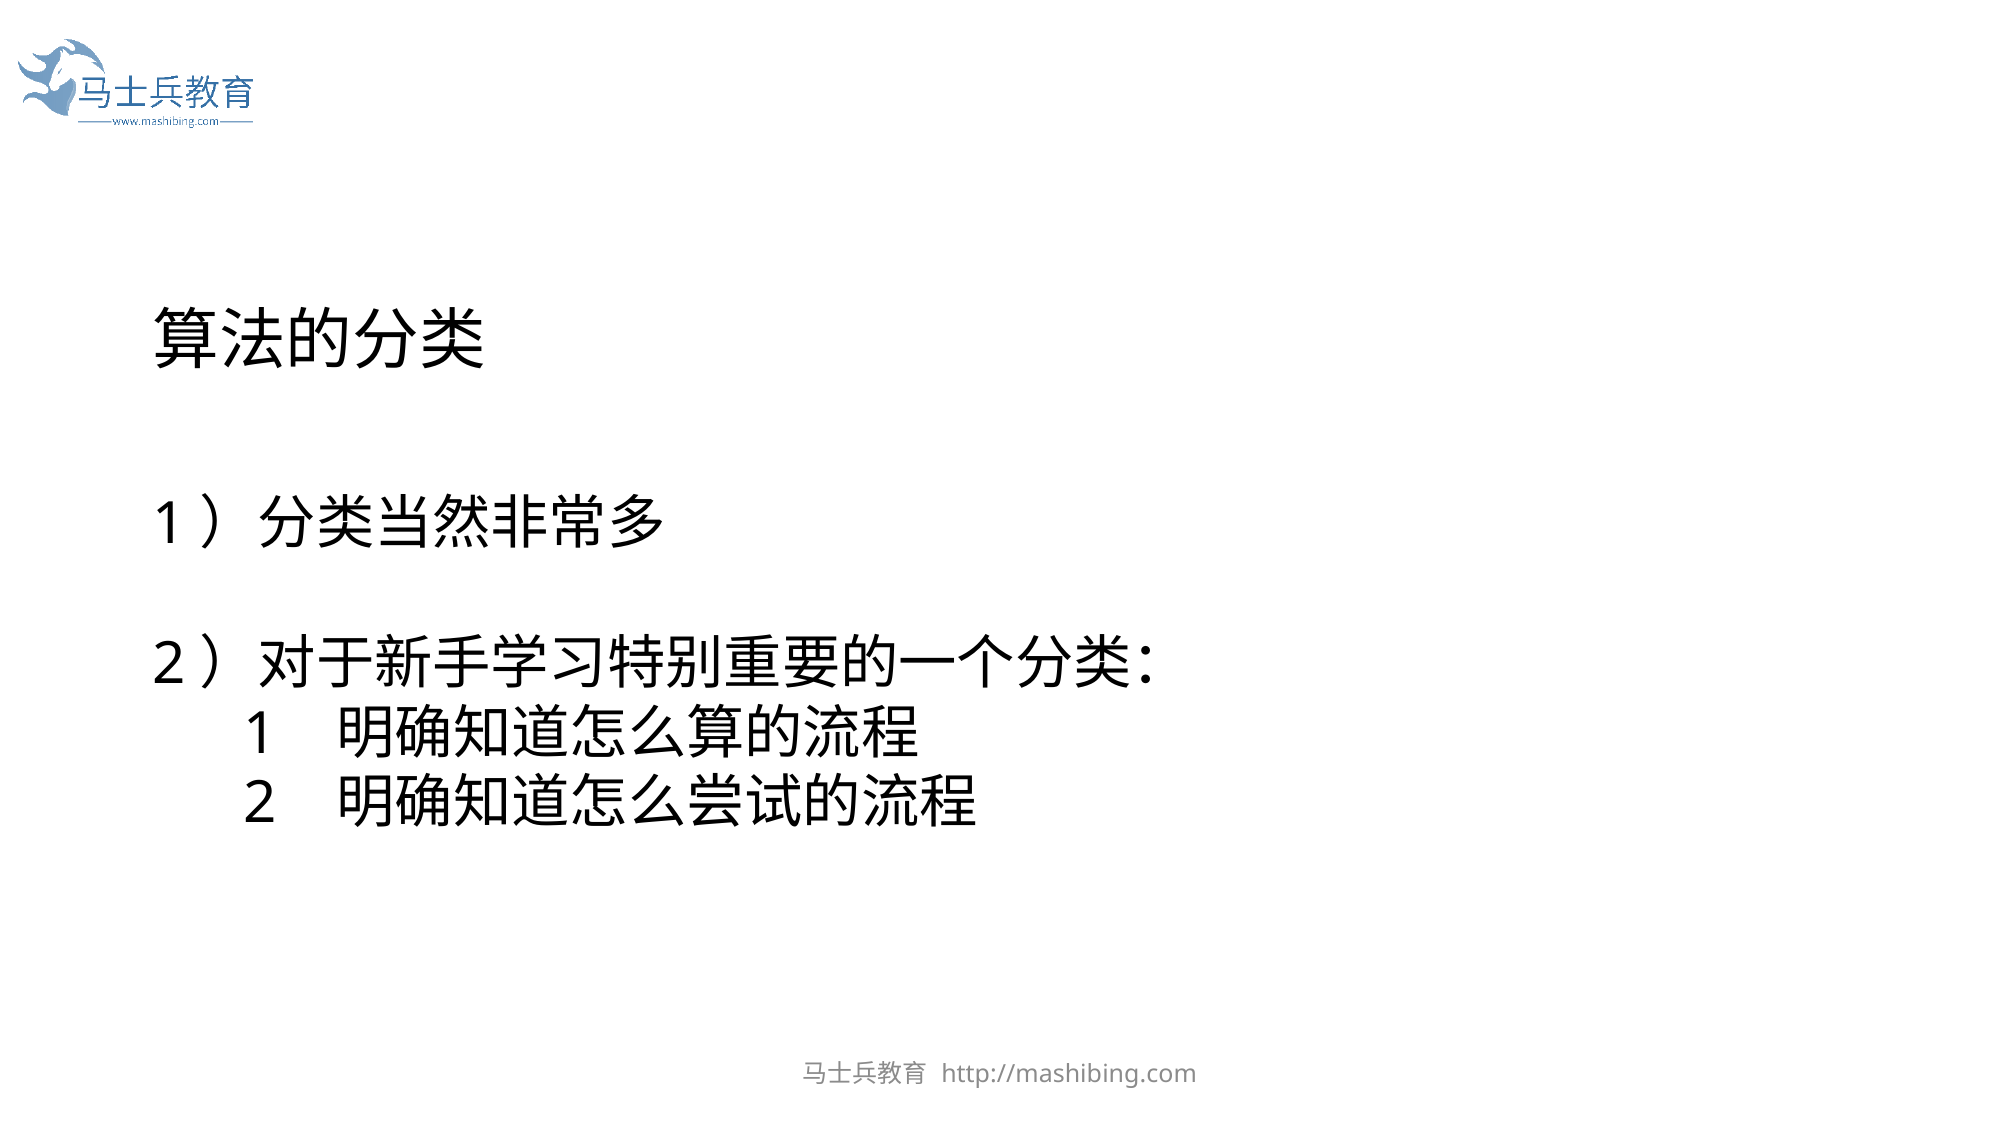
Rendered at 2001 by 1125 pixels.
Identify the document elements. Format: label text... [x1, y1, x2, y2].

title 算法的分类 [137, 205, 1863, 477]
list 1）分类当然非常多 2）对于新手学习特别重要的一个分类： 1 明确知道怎么算的流程 2 明确知道怎么尝试的流程 [137, 477, 1863, 960]
footer 马士兵教育 http://mashibing.com [662, 1042, 1338, 1103]
picture [7, 5, 276, 177]
